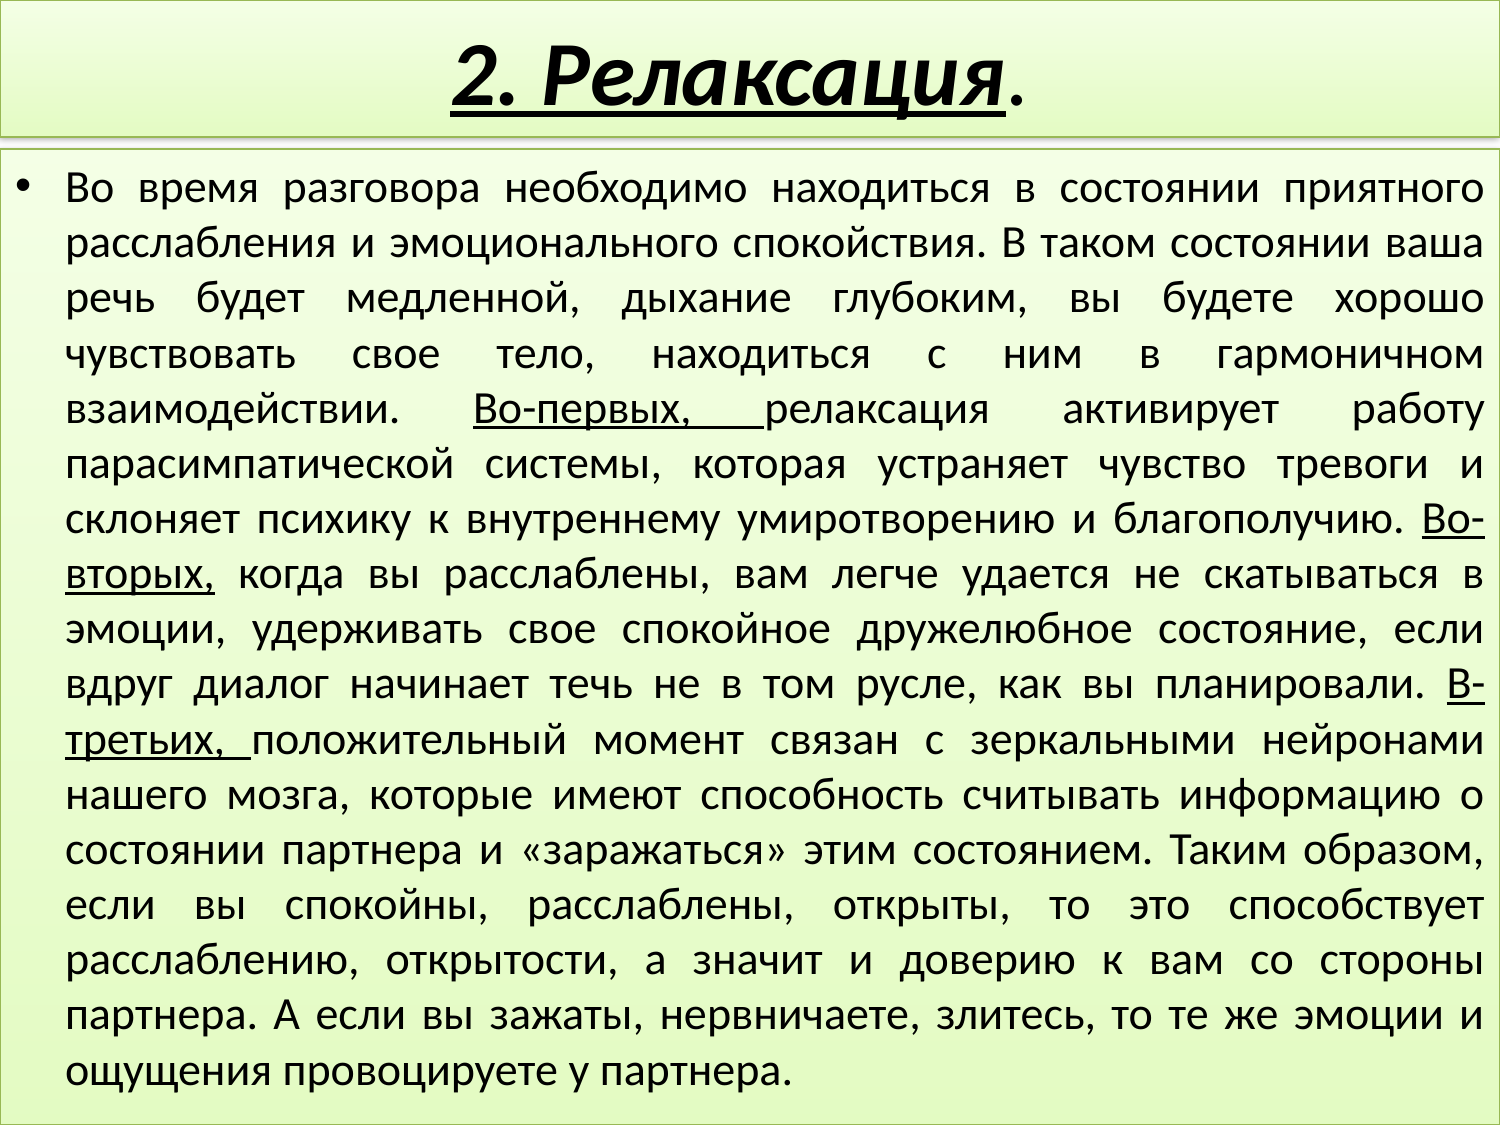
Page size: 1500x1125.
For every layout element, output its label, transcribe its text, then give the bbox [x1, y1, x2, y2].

list Во время разговора необходимо находиться в состоянии приятного расслабления и эмоционального спокойствия. В таком состоянии ваша речь будет медленной, дыхание глубоким, вы будете хорошо чувствовать свое тело, находиться с ним в гармоничном взаимодействии. Во-первых, релаксация активирует работу парасимпатической системы, которая устраняет чувство тревоги и склоняет психику к внутреннему умиротворению и благополучию. Во-вторых, когда вы расслаблены, вам легче удается не скатываться в эмоции, удерживать свое спокойное дружелюбное состояние, если вдруг диалог начинает течь не в том русле, как вы планировали. В-третьих, положительный момент связан с зеркальными нейронами нашего мозга, которые имеют способность считывать информацию о состоянии партнера и «заражаться» этим состоянием. Таким образом, если вы спокойны, расслаблены, открыты, то это способствует расслаблению, открытости, а значит и доверию к вам со стороны партнера. А если вы зажаты, нервничаете, злитесь, то те же эмоции и ощущения провоцируете у партнера. [0, 148, 1500, 1125]
title 2. Релаксация. [0, 0, 1500, 138]
